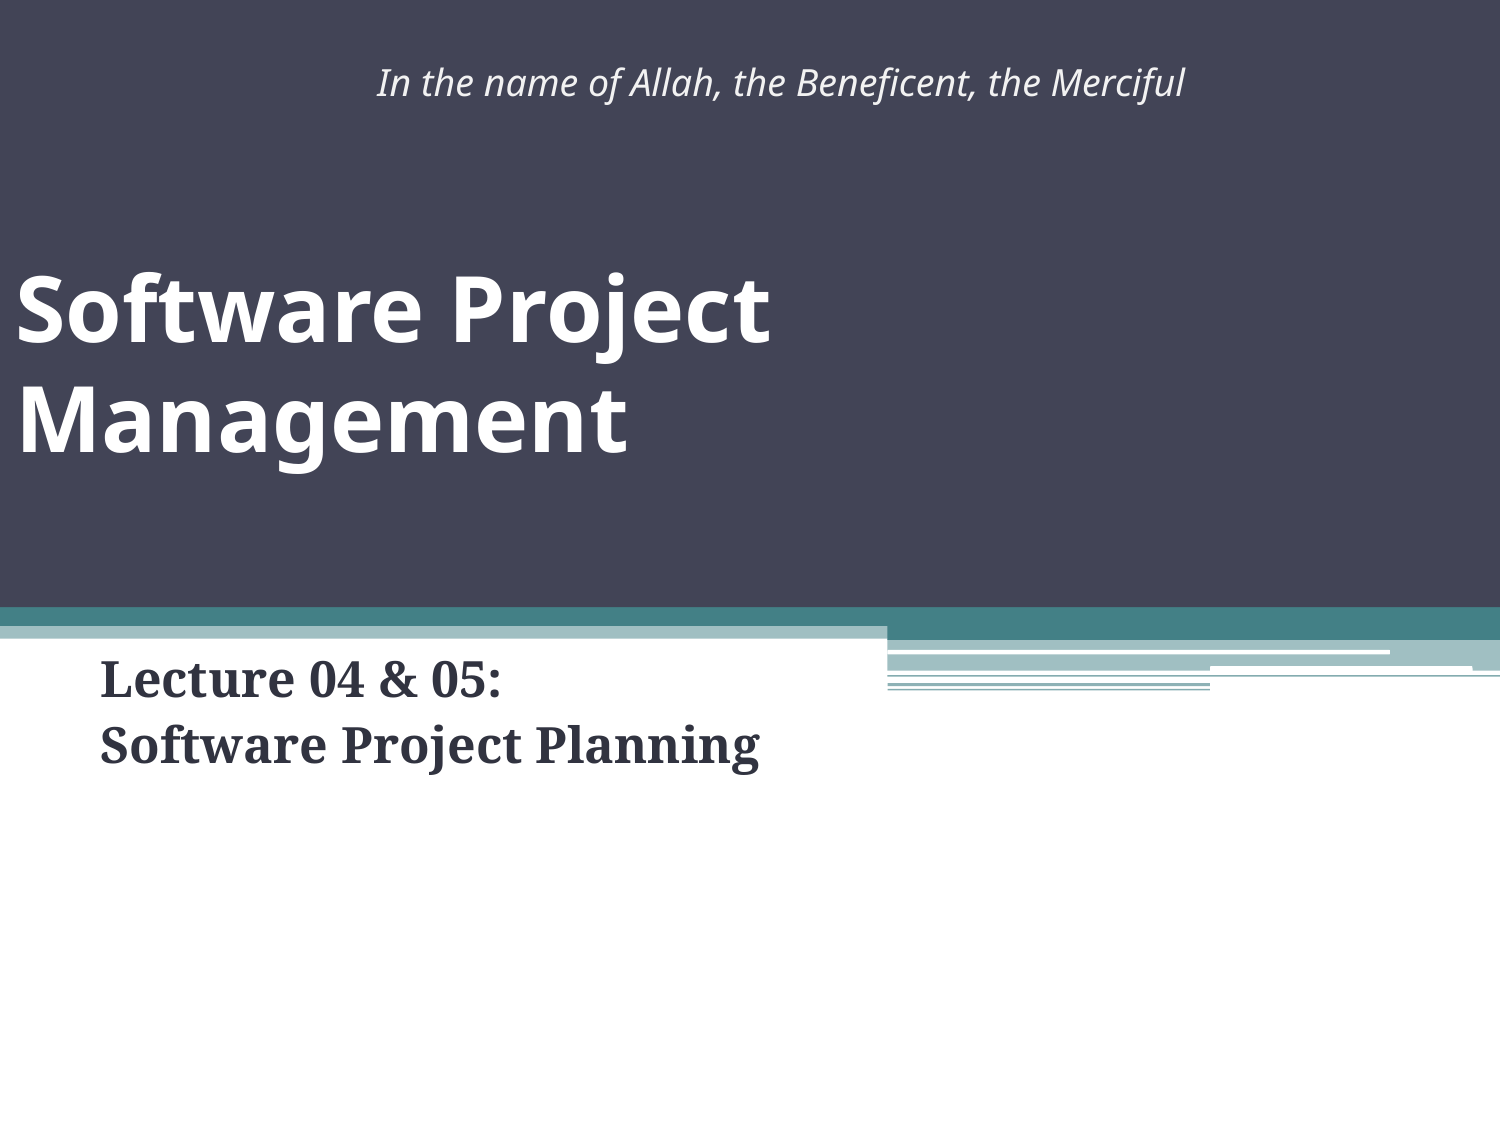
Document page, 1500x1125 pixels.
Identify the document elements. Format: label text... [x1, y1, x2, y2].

text_box In the name of Allah, the Beneficent, the Merciful [362, 51, 1250, 113]
subtitle Lecture 04 & 05: Software Project Planning [75, 639, 888, 928]
title Software Project Management [0, 237, 1388, 479]
